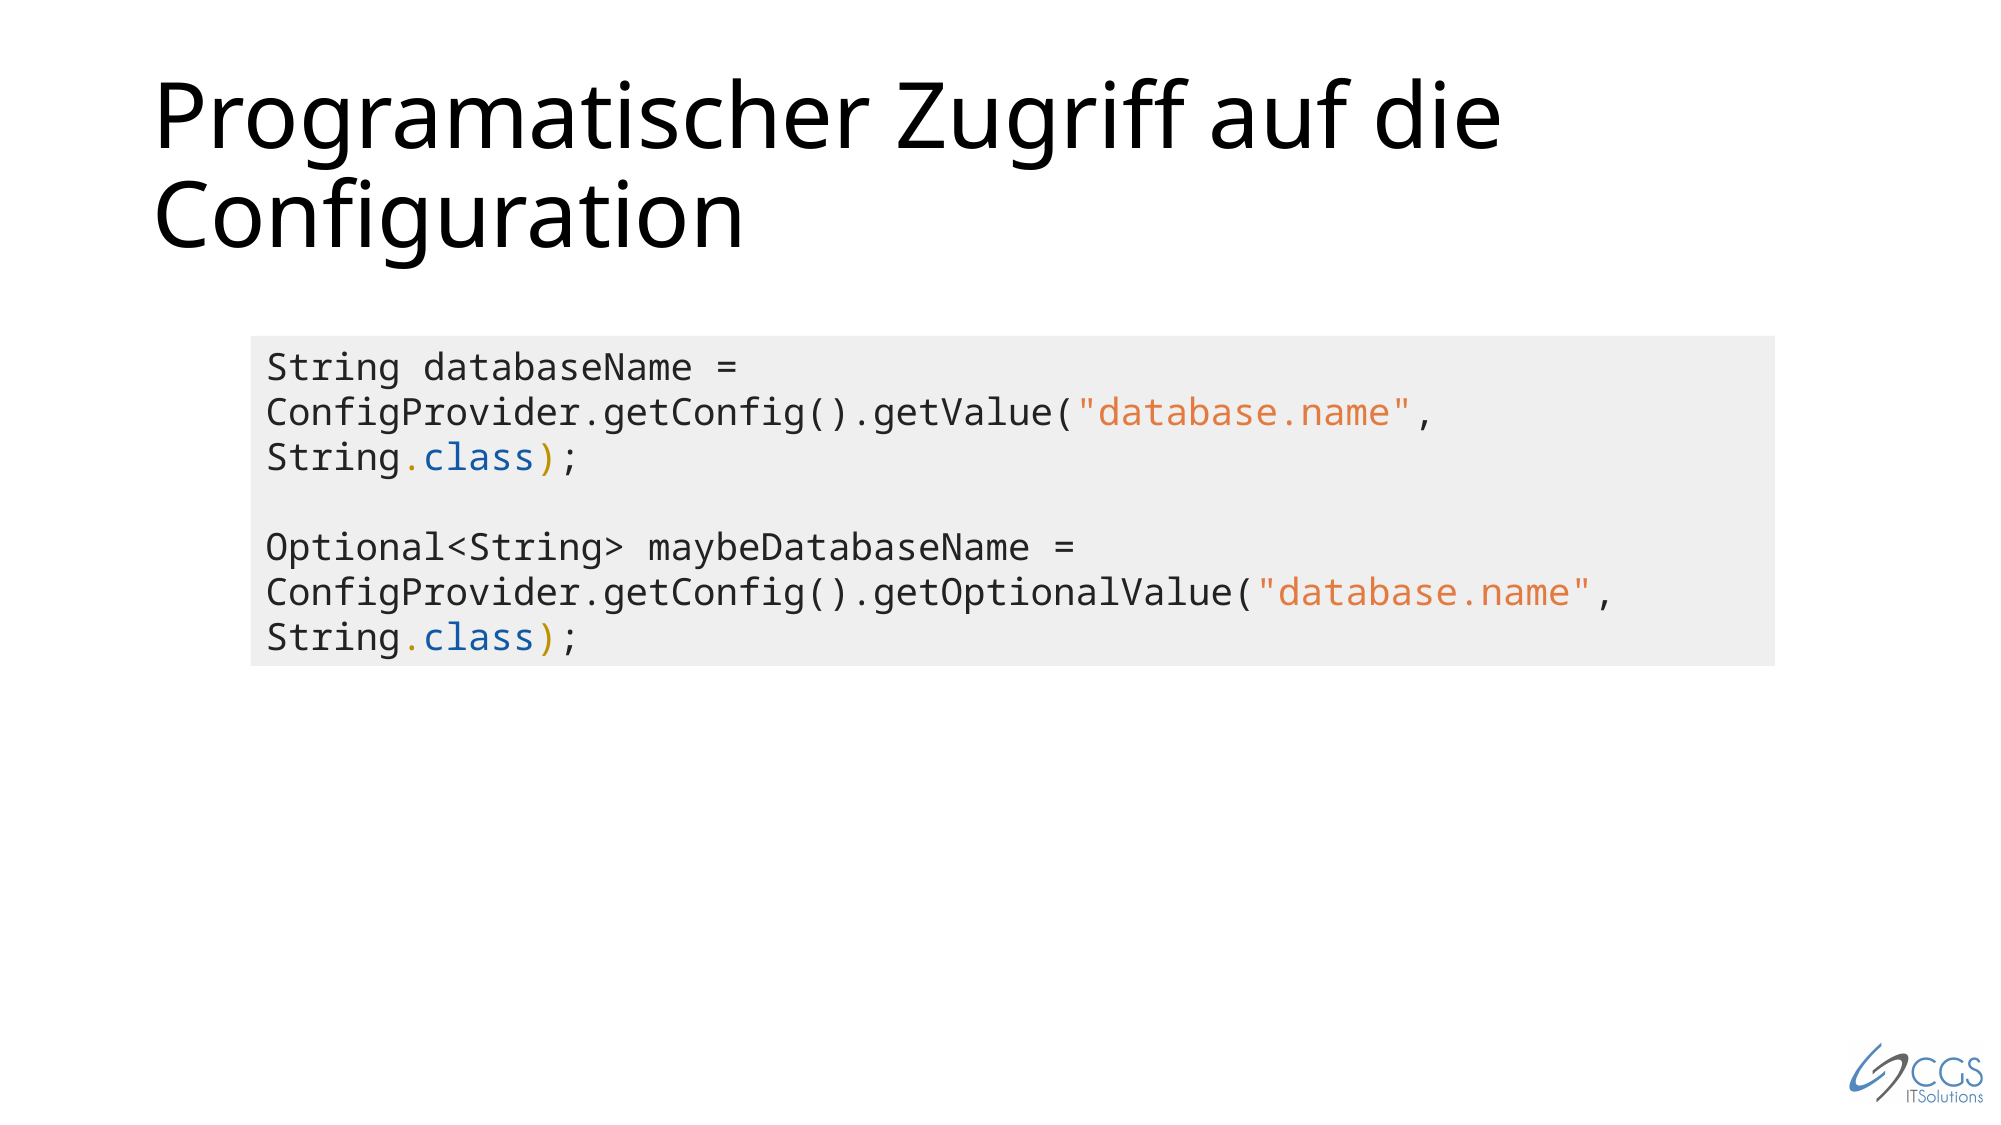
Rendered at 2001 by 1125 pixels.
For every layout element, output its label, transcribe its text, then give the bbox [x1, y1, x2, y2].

text_box String databaseName = ConfigProvider.getConfig().getValue("database.name", String.class); Optional<String> maybeDatabaseName = ConfigProvider.getConfig().getOptionalValue("database.name", String.class); [250, 335, 1775, 666]
title Programatischer Zugriff auf die Configuration [137, 59, 1863, 278]
picture [1849, 1042, 1983, 1103]
